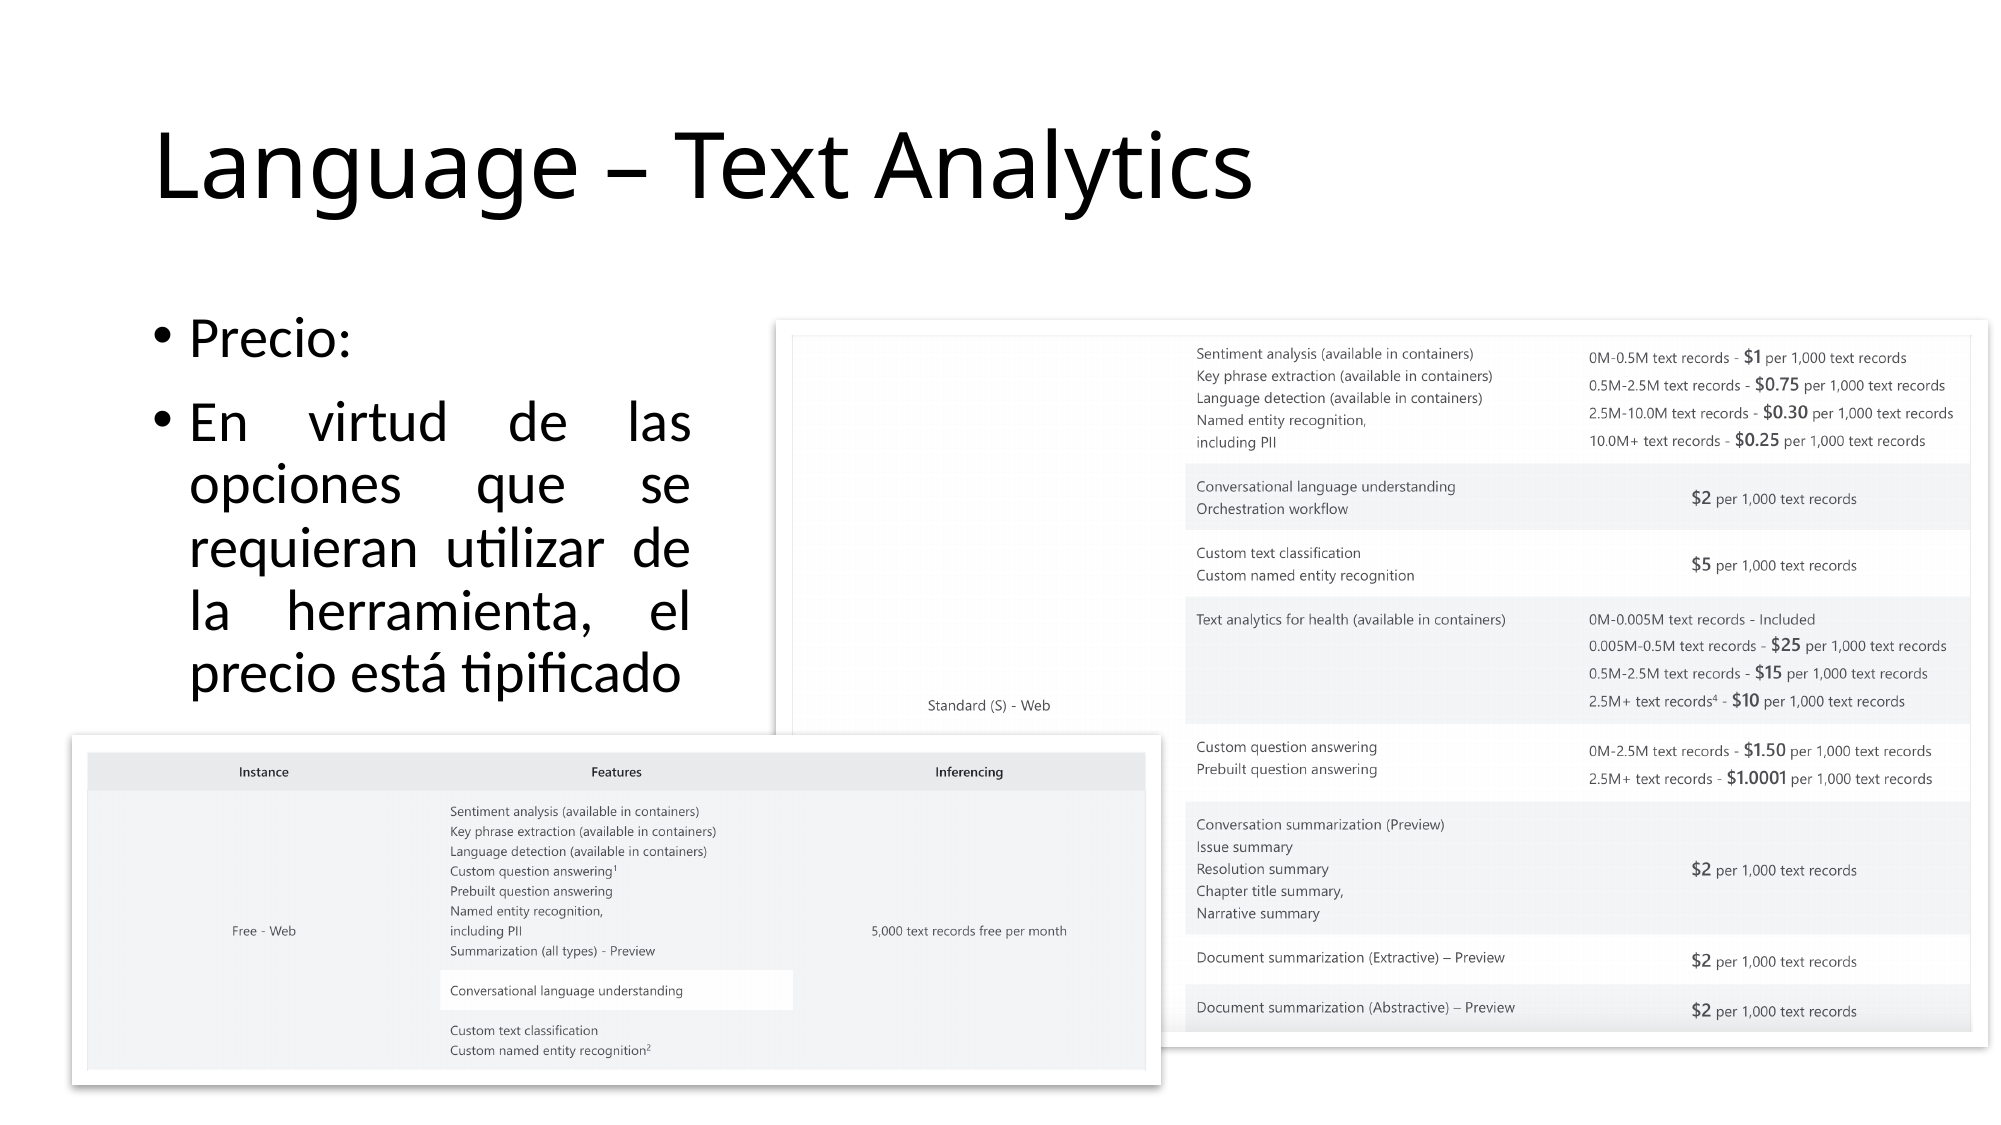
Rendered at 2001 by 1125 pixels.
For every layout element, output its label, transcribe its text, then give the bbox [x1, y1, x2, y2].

list Precio: En virtud de las opciones que se requieran utilizar de la herramienta, el precio está tipificado [137, 299, 708, 732]
title Language – Text Analytics [137, 59, 1863, 278]
picture [86, 334, 1974, 1071]
